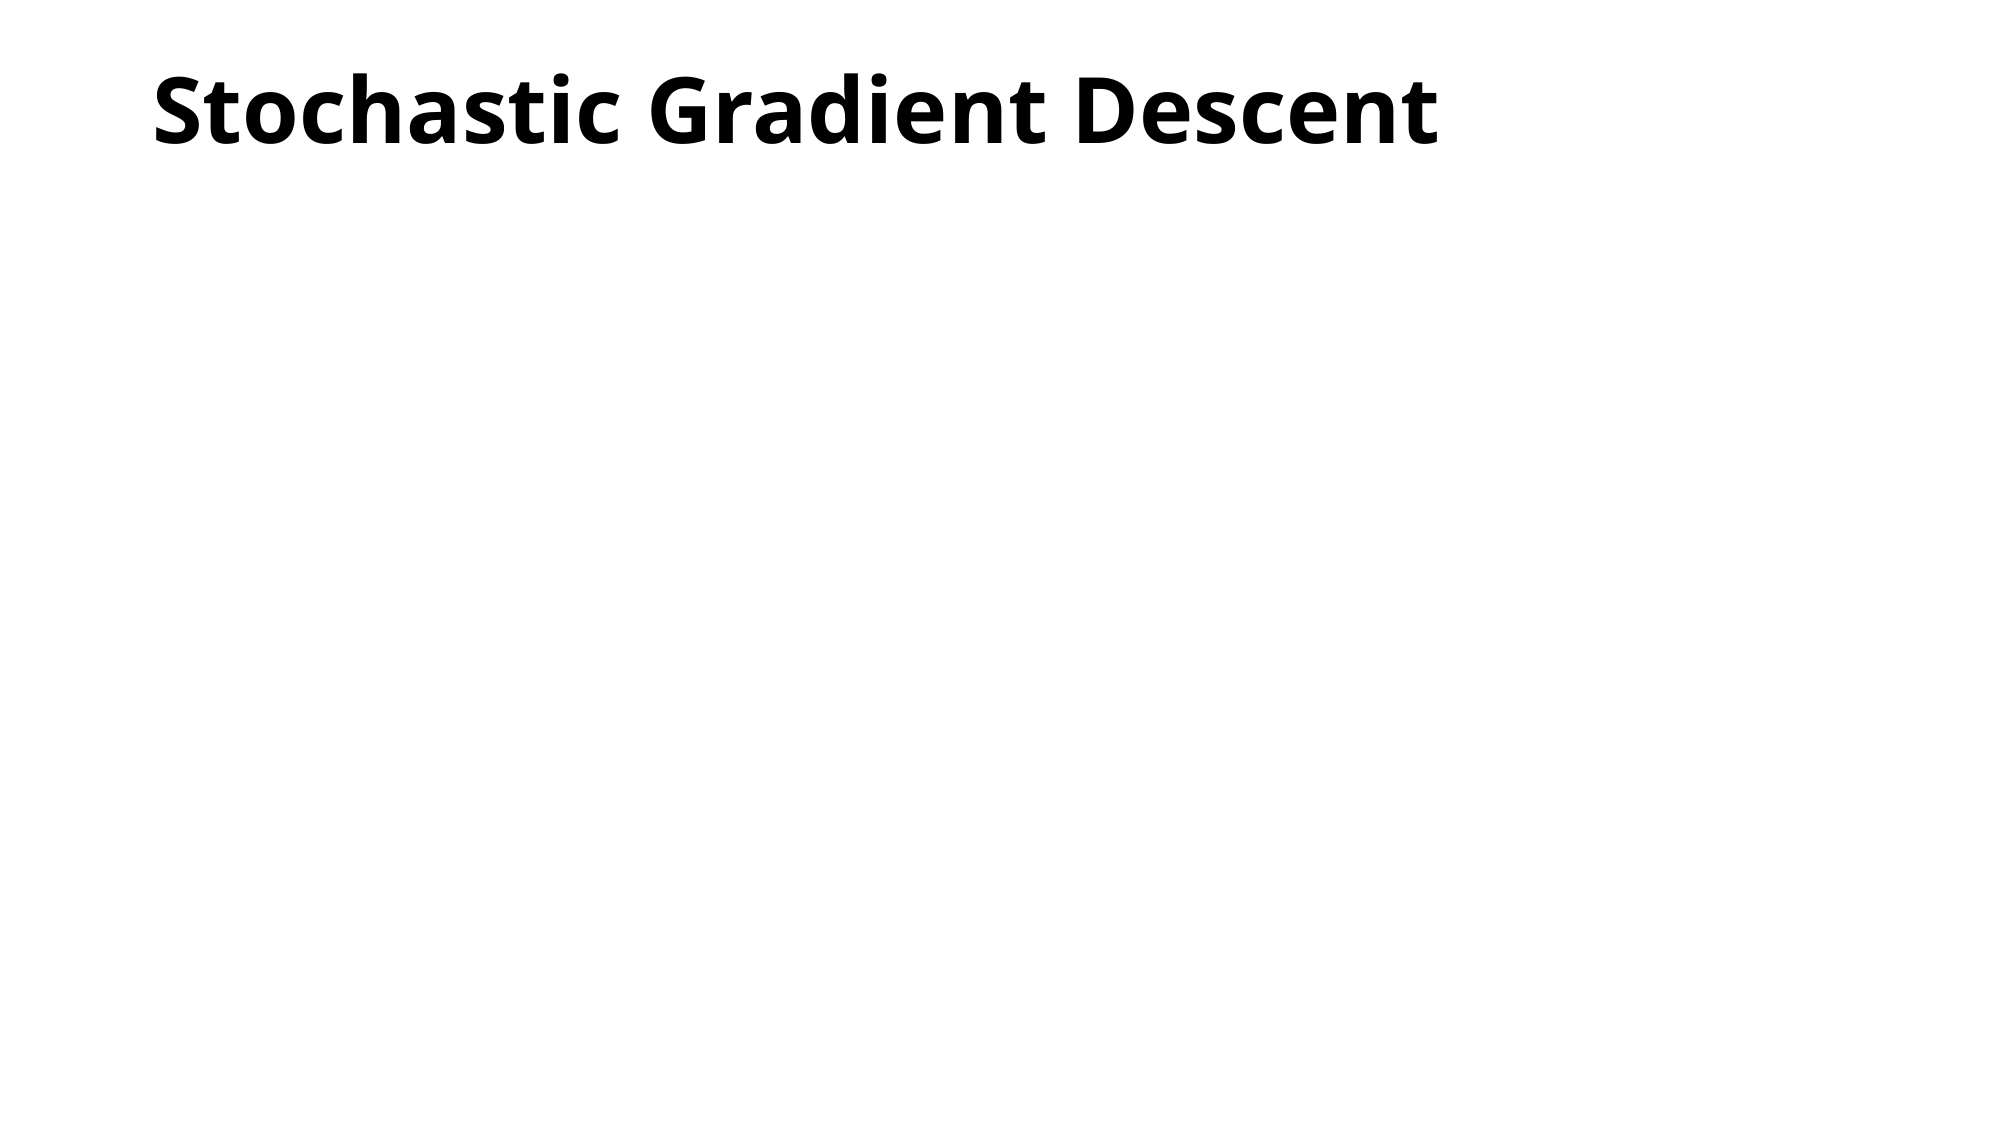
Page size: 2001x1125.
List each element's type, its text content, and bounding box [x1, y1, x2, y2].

title Stochastic Gradient Descent [137, 59, 1863, 278]
